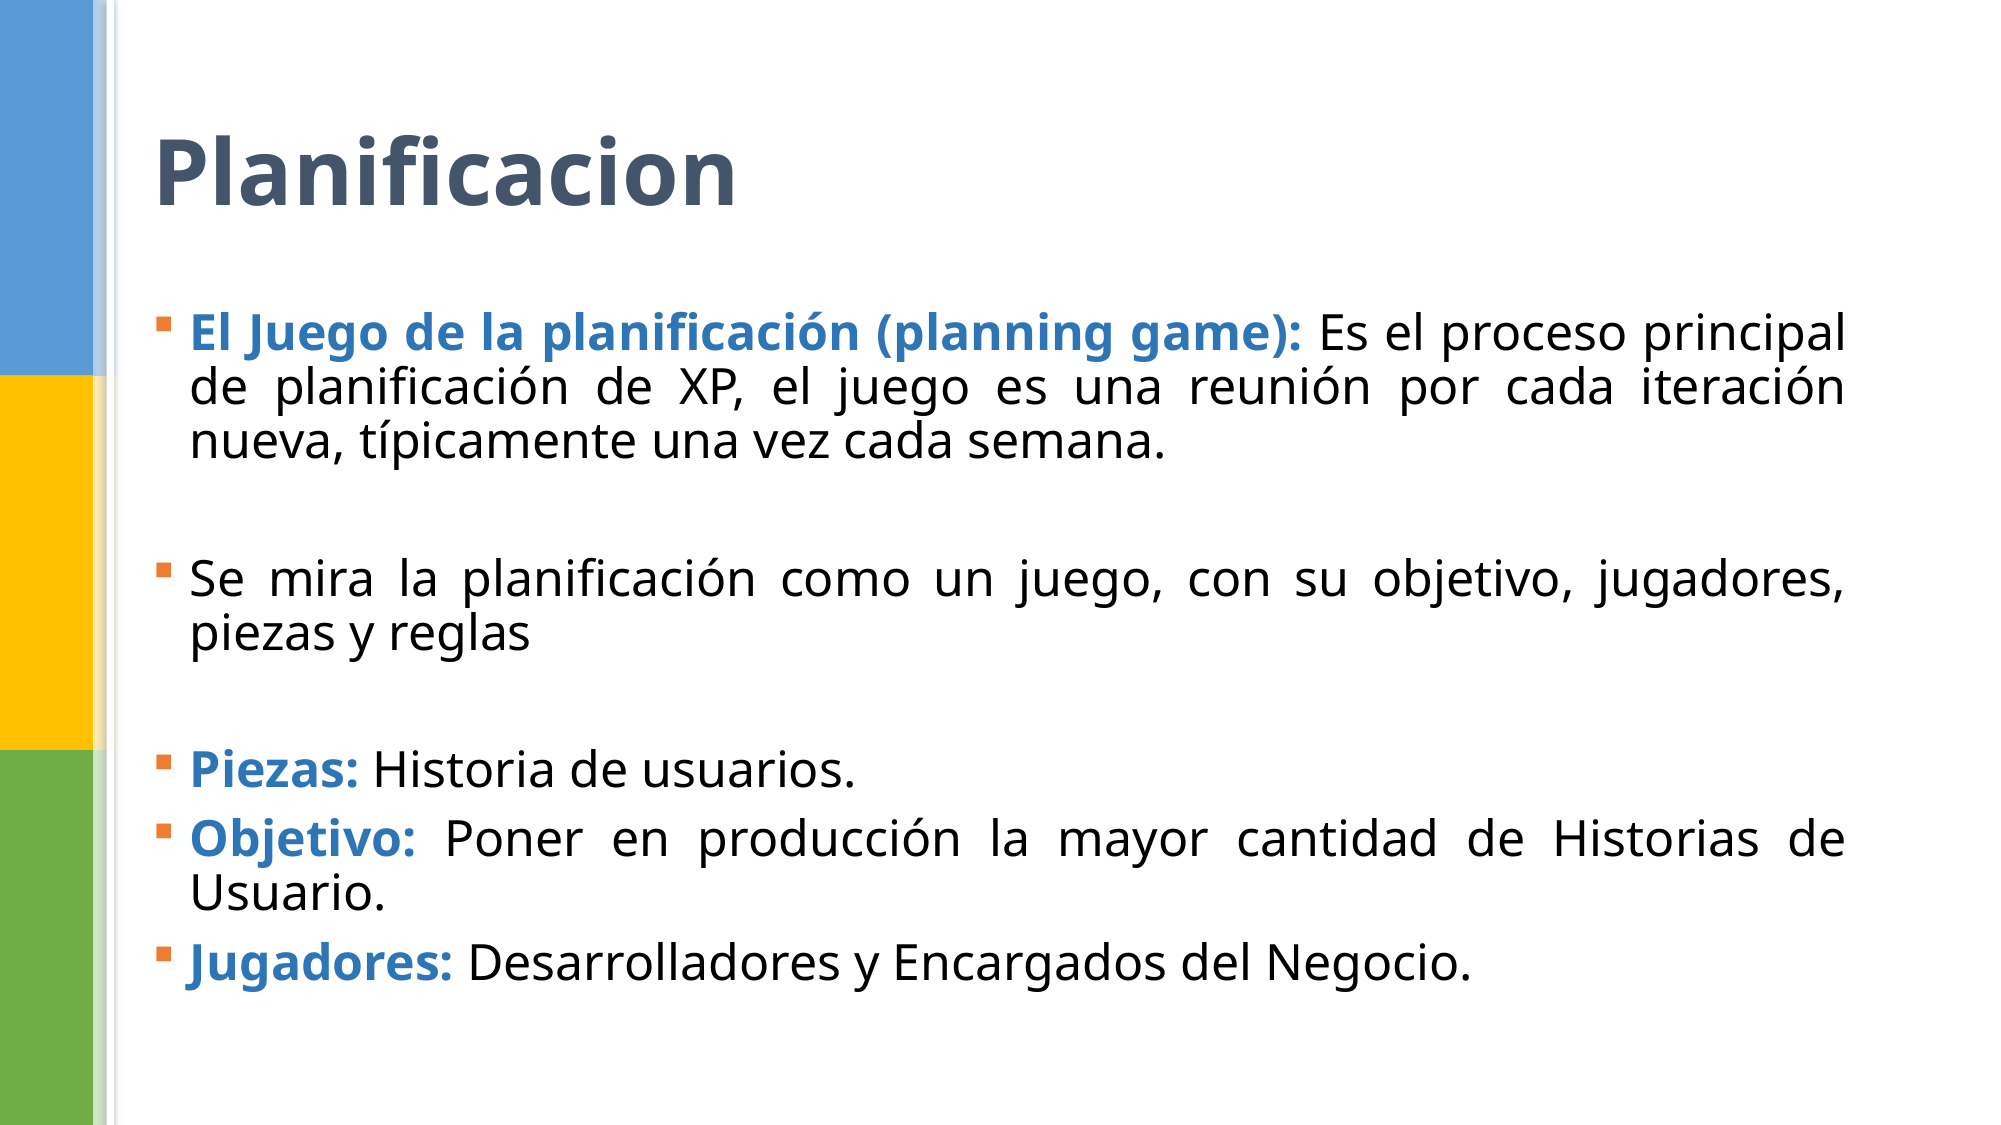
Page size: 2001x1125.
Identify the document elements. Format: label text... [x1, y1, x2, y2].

list El Juego de la planificación (planning game): Es el proceso principal de planificación de XP, el juego es una reunión por cada iteración nueva, típicamente una vez cada semana. Se mira la planificación como un juego, con su objetivo, jugadores, piezas y reglas Piezas: Historia de usuarios. Objetivo: Poner en producción la mayor cantidad de Historias de Usuario. Jugadores: Desarrolladores y Encargados del Negocio. [137, 299, 1863, 1014]
title Planificacion [137, 59, 1863, 278]
